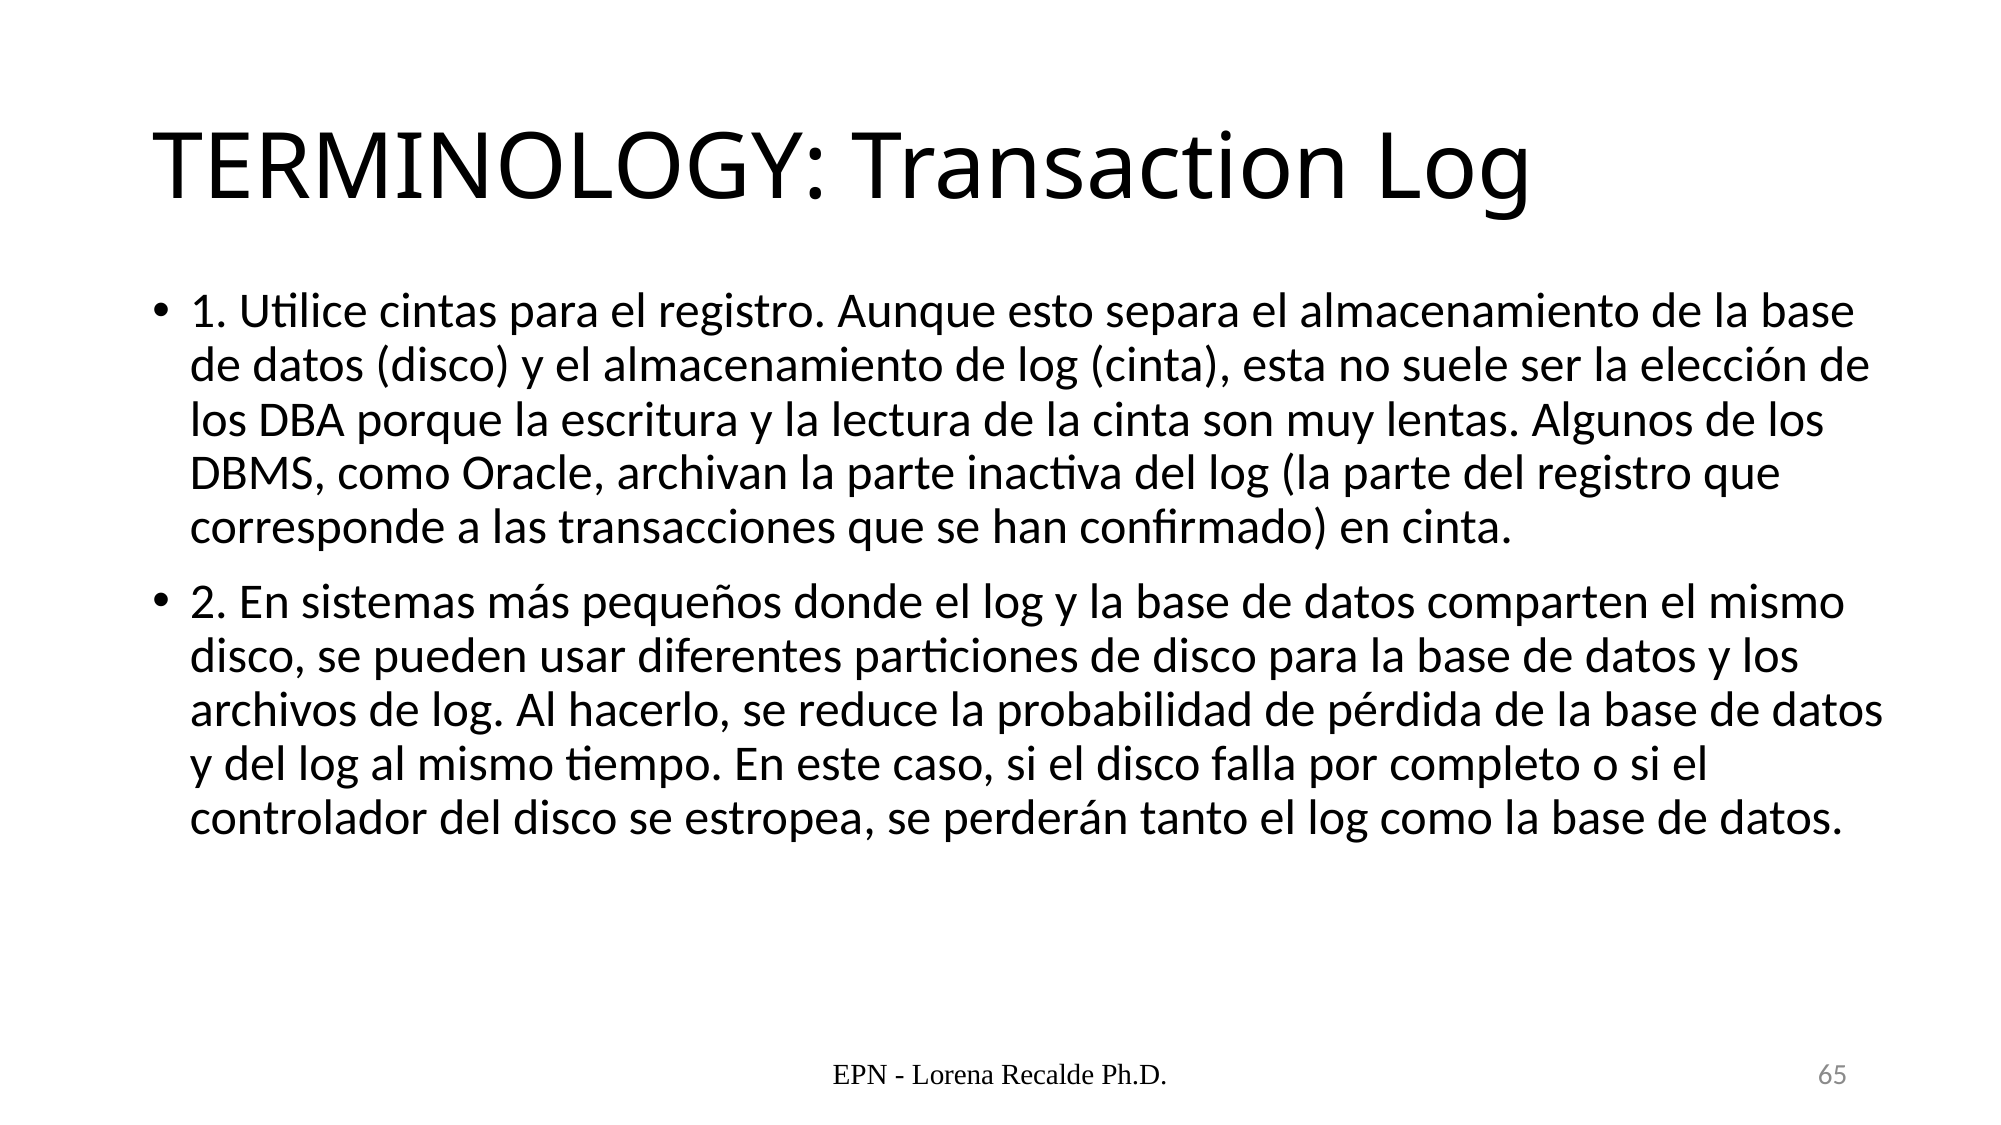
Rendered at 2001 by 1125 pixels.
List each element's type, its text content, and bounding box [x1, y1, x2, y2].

list 1. Utilice cintas para el registro. Aunque esto separa el almacenamiento de la base de datos (disco) y el almacenamiento de log (cinta), esta no suele ser la elección de los DBA porque la escritura y la lectura de la cinta son muy lentas. Algunos de los DBMS, como Oracle, archivan la parte inactiva del log (la parte del registro que corresponde a las transacciones que se han confirmado) en cinta. 2. En sistemas más pequeños donde el log y la base de datos comparten el mismo disco, se pueden usar diferentes particiones de disco para la base de datos y los archivos de log. Al hacerlo, se reduce la probabilidad de pérdida de la base de datos y del log al mismo tiempo. En este caso, si el disco falla por completo o si el controlador del disco se estropea, se perderán tanto el log como la base de datos. [137, 277, 1902, 940]
slide_number 65 [1412, 1042, 1863, 1103]
title TERMINOLOGY: Transaction Log [137, 59, 1863, 278]
footer EPN - Lorena Recalde Ph.D. [662, 1042, 1338, 1103]
